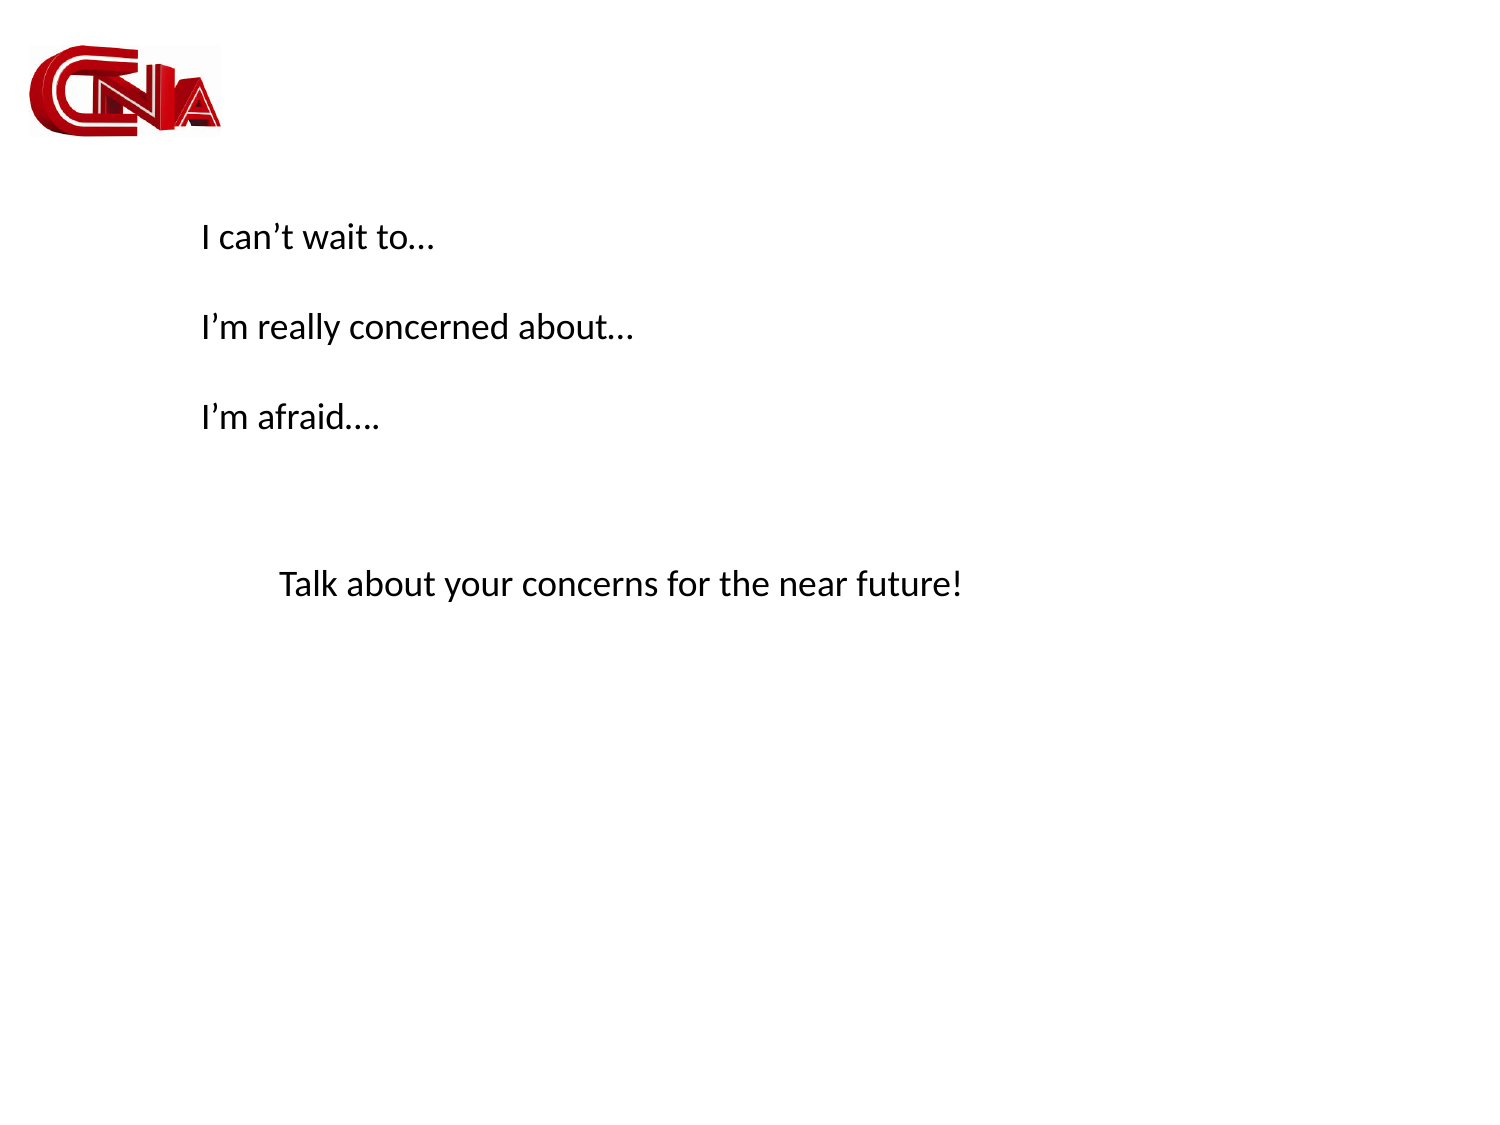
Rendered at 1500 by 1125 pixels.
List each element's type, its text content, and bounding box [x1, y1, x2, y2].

text_box Talk about your concerns for the near future! [264, 552, 980, 612]
text_box I can’t wait to… I’m really concerned about… I’m afraid…. [186, 204, 650, 444]
picture [29, 45, 221, 138]
